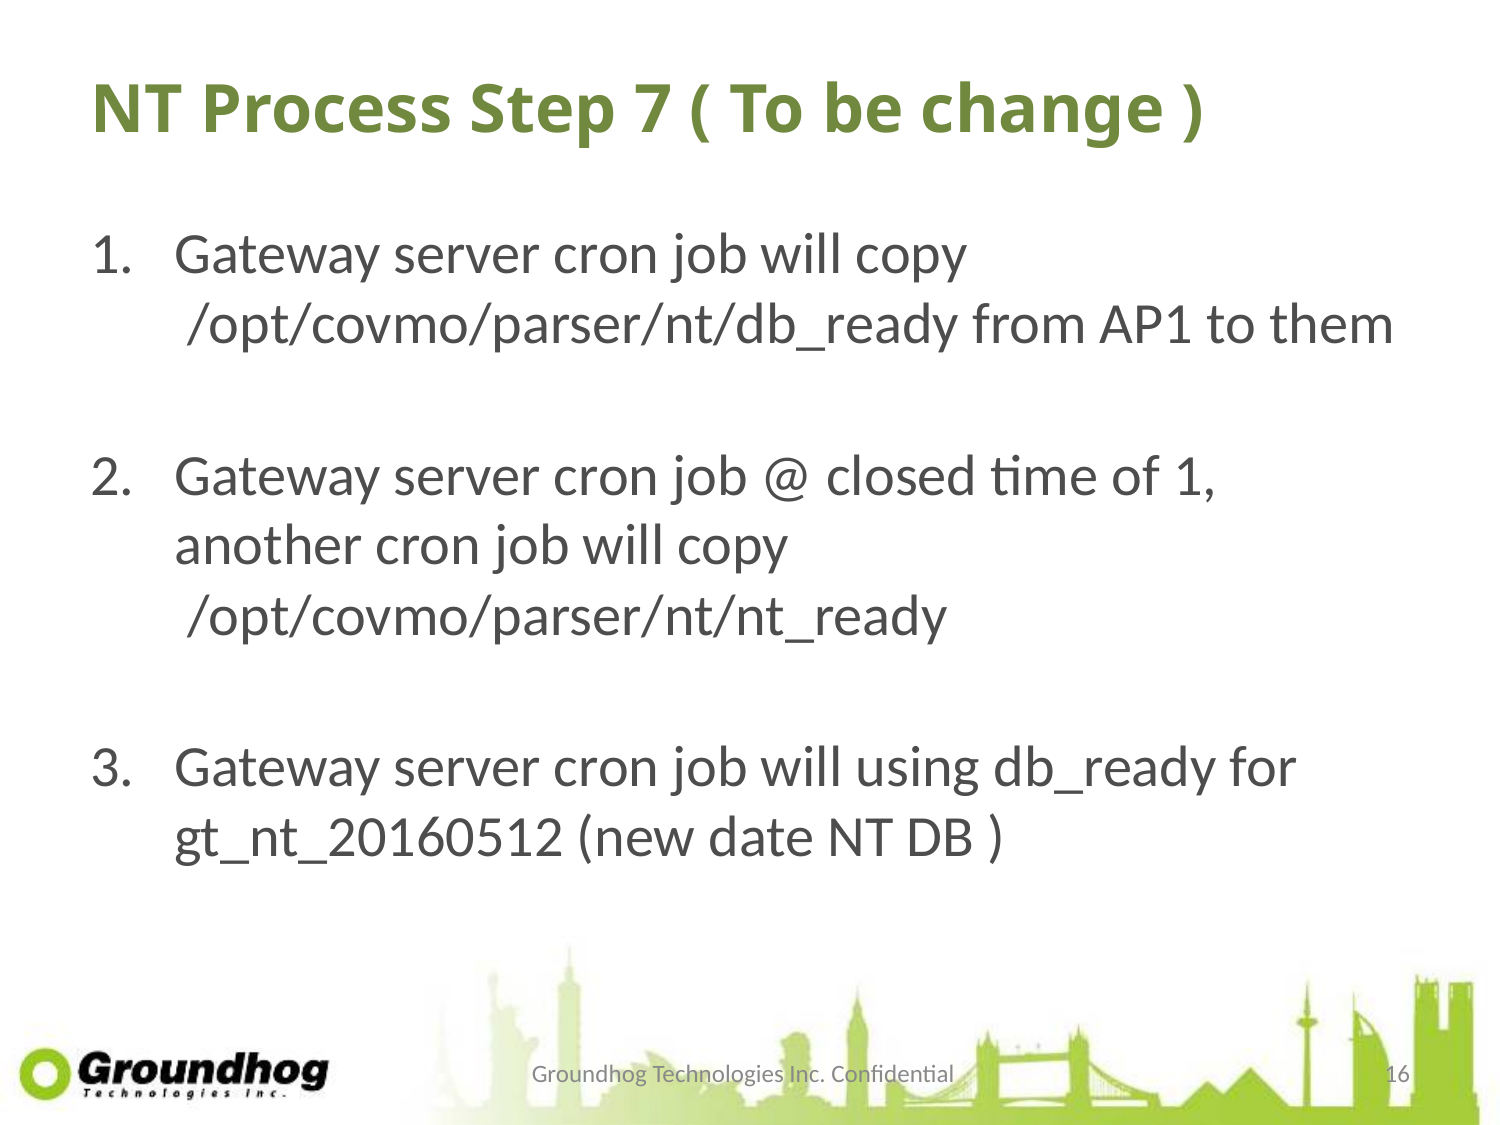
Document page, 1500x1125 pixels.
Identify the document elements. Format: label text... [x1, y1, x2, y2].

picture [0, 898, 1500, 1125]
list Gateway server cron job will copy /opt/covmo/parser/nt/db_ready from AP1 to them Gateway server cron job @ closed time of 1, another cron job will copy /opt/covmo/parser/nt/nt_ready Gateway server cron job will using db_ready for gt_nt_20160512 (new date NT DB ) [75, 207, 1425, 1025]
title NT Process Step 7 ( To be change ) [75, 12, 1425, 200]
slide_number 16 [1074, 1042, 1425, 1103]
footer Groundhog Technologies Inc. Confidential [474, 1042, 1013, 1103]
